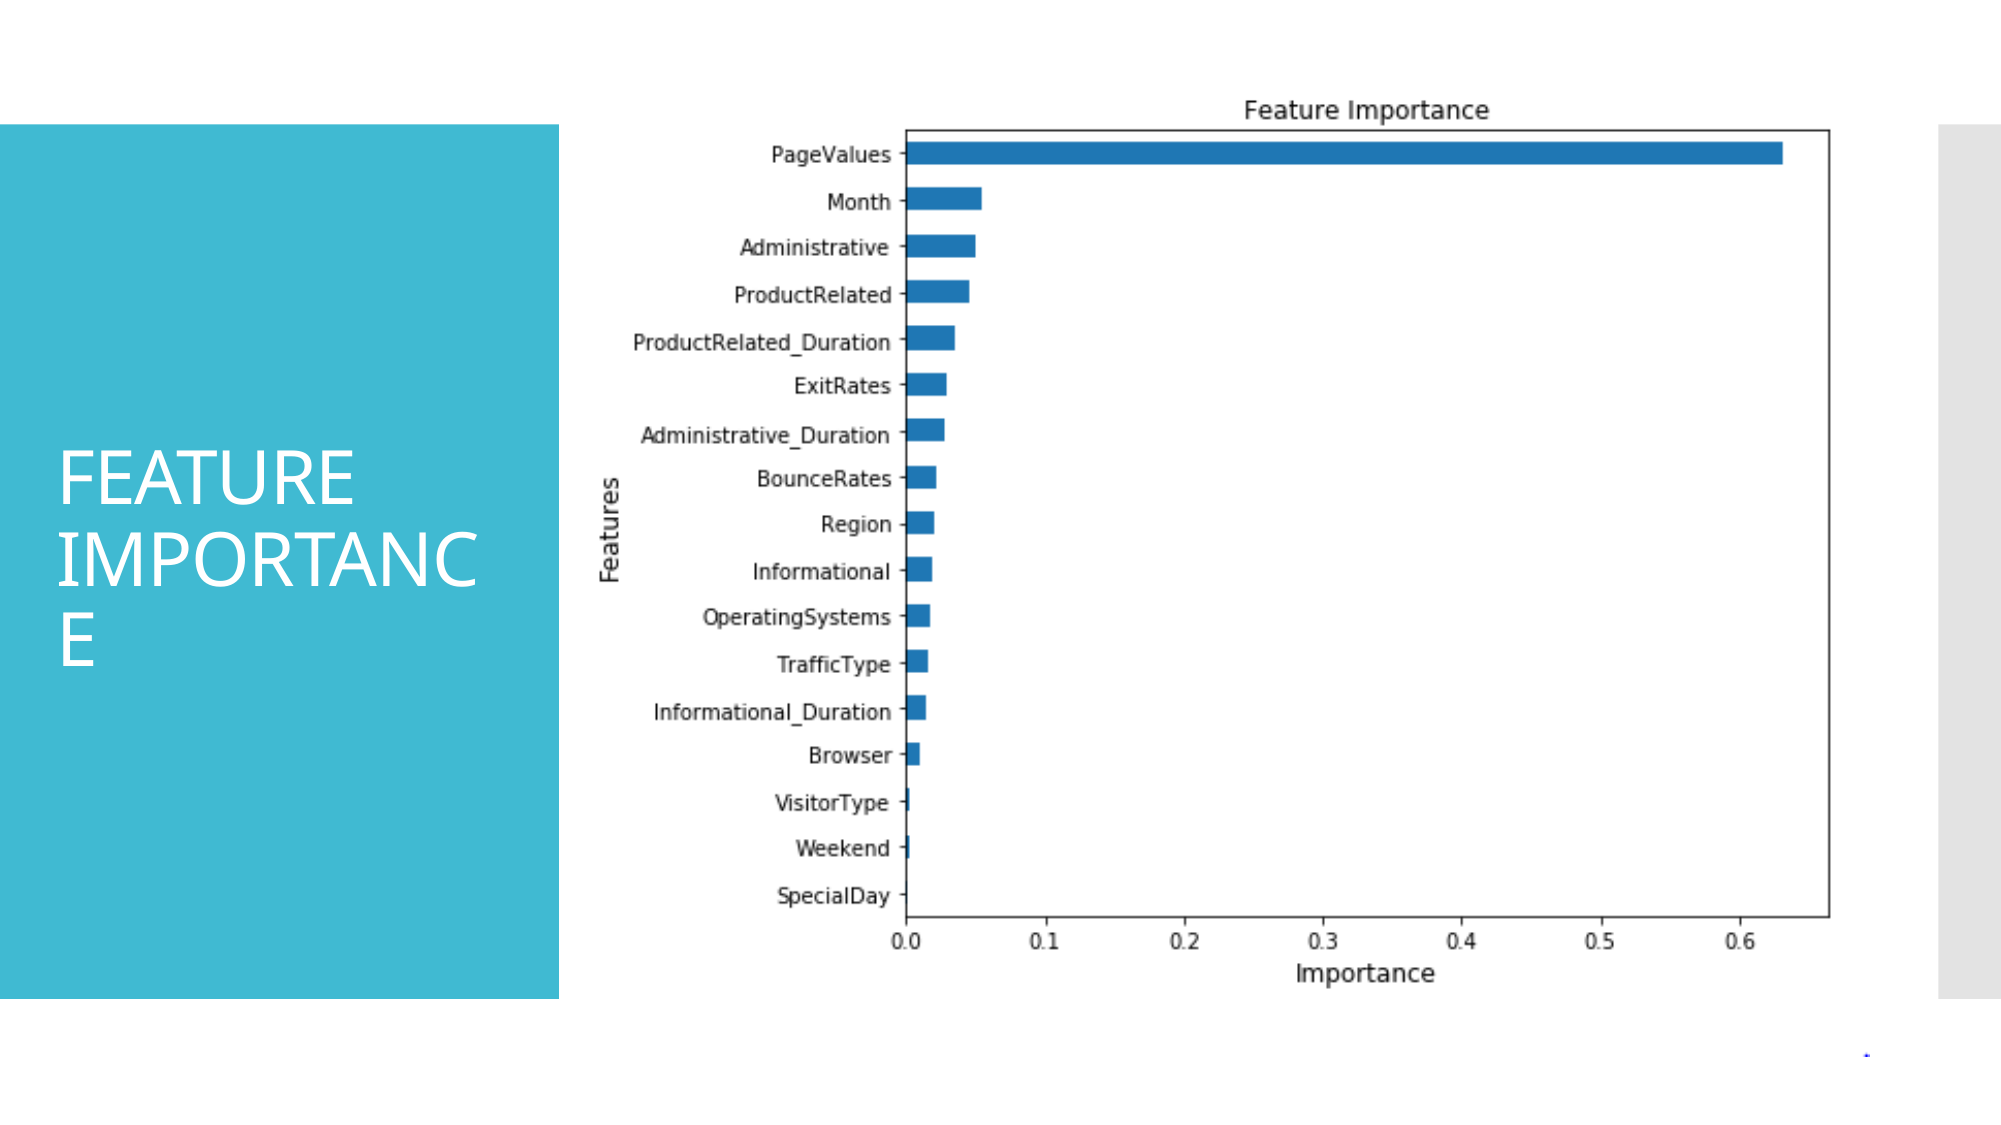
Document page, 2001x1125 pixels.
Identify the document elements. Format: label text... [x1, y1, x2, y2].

title FEATURE IMPORTANCE [41, 184, 525, 940]
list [558, 67, 1871, 1058]
